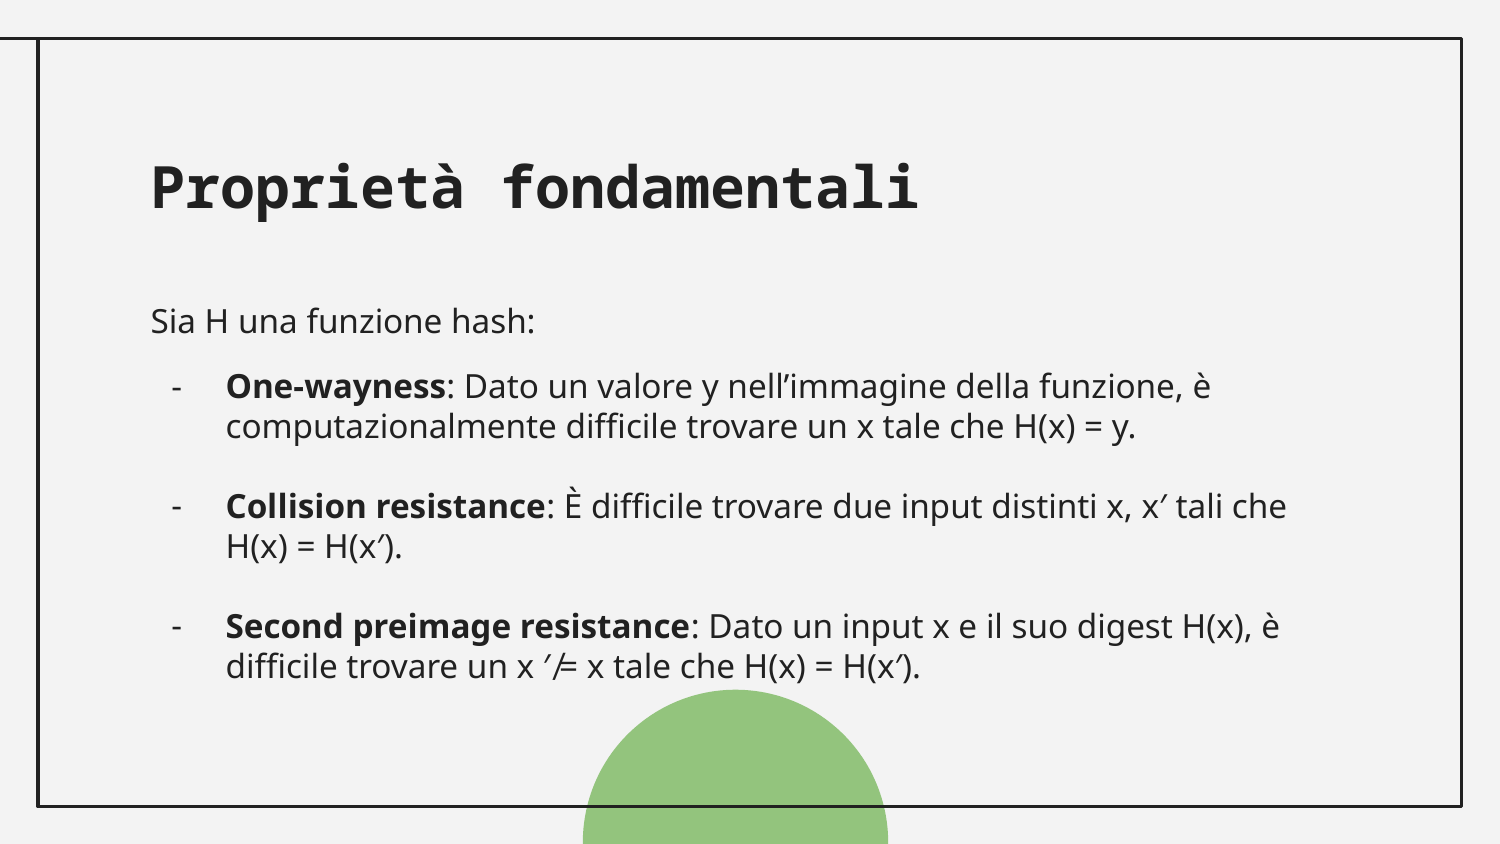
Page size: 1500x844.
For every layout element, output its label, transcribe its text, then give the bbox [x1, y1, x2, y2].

title Proprietà fondamentali [135, 135, 1365, 227]
subtitle Sia H una funzione hash: One-wayness: Dato un valore y nell’immagine della funzione, è computazionalmente difficile trovare un x tale che H(x) = y. Collision resistance: È difficile trovare due input distinti x, x′ tali che H(x) = H(x′). Second preimage resistance: Dato un input x e il suo digest H(x), è difficile trovare un x ′ ̸= x tale che H(x) = H(x′). [135, 285, 1365, 704]
